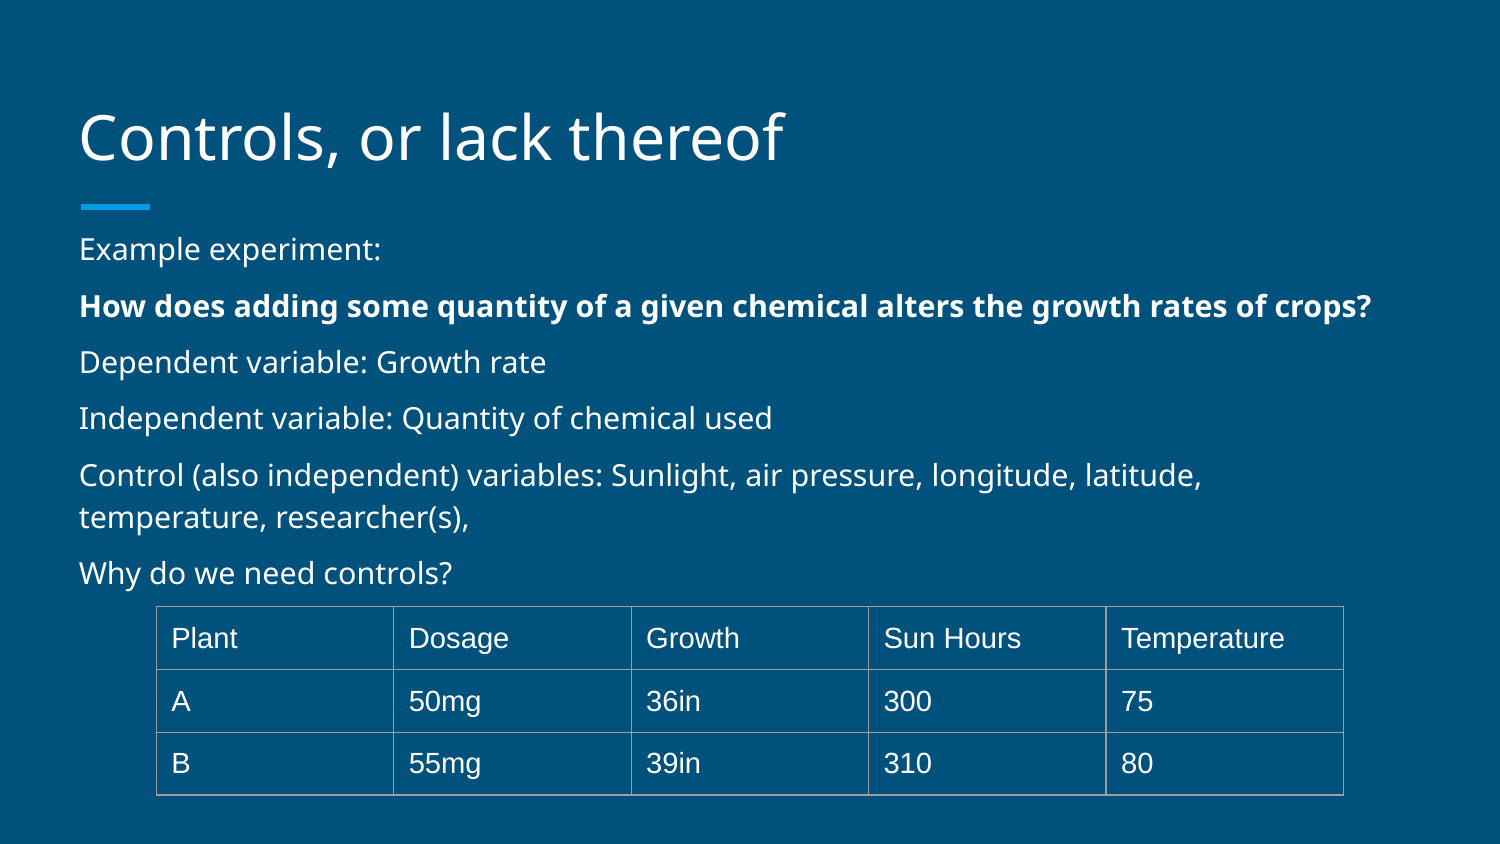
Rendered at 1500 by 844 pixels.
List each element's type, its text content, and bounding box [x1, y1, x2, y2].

table_cell 300 [869, 670, 1105, 732]
table_header Temperature [1107, 607, 1343, 669]
table_header Dosage [394, 607, 631, 669]
table_cell 36in [632, 670, 868, 732]
table_header Growth [632, 607, 868, 669]
table_cell 55mg [394, 733, 631, 794]
table_cell A [157, 670, 393, 732]
table_cell 310 [869, 733, 1105, 794]
title Controls, or lack thereof [63, 75, 1437, 188]
list Example experiment: How does adding some quantity of a given chemical alters the growth rates of crops? Dependent variable: Growth rate Independent variable: Quantity of chemical used Control (also independent) variables: Sunlight, air pressure, longitude, latitude, temperature, researcher(s), Why do we need controls? [63, 210, 1416, 607]
table_header Sun Hours [869, 607, 1105, 669]
table_header Plant [157, 607, 393, 669]
table_cell 50mg [394, 670, 631, 732]
table_cell B [157, 733, 393, 794]
table_cell 39in [632, 733, 868, 794]
table_cell 75 [1107, 670, 1343, 732]
table_cell 80 [1107, 733, 1343, 794]
